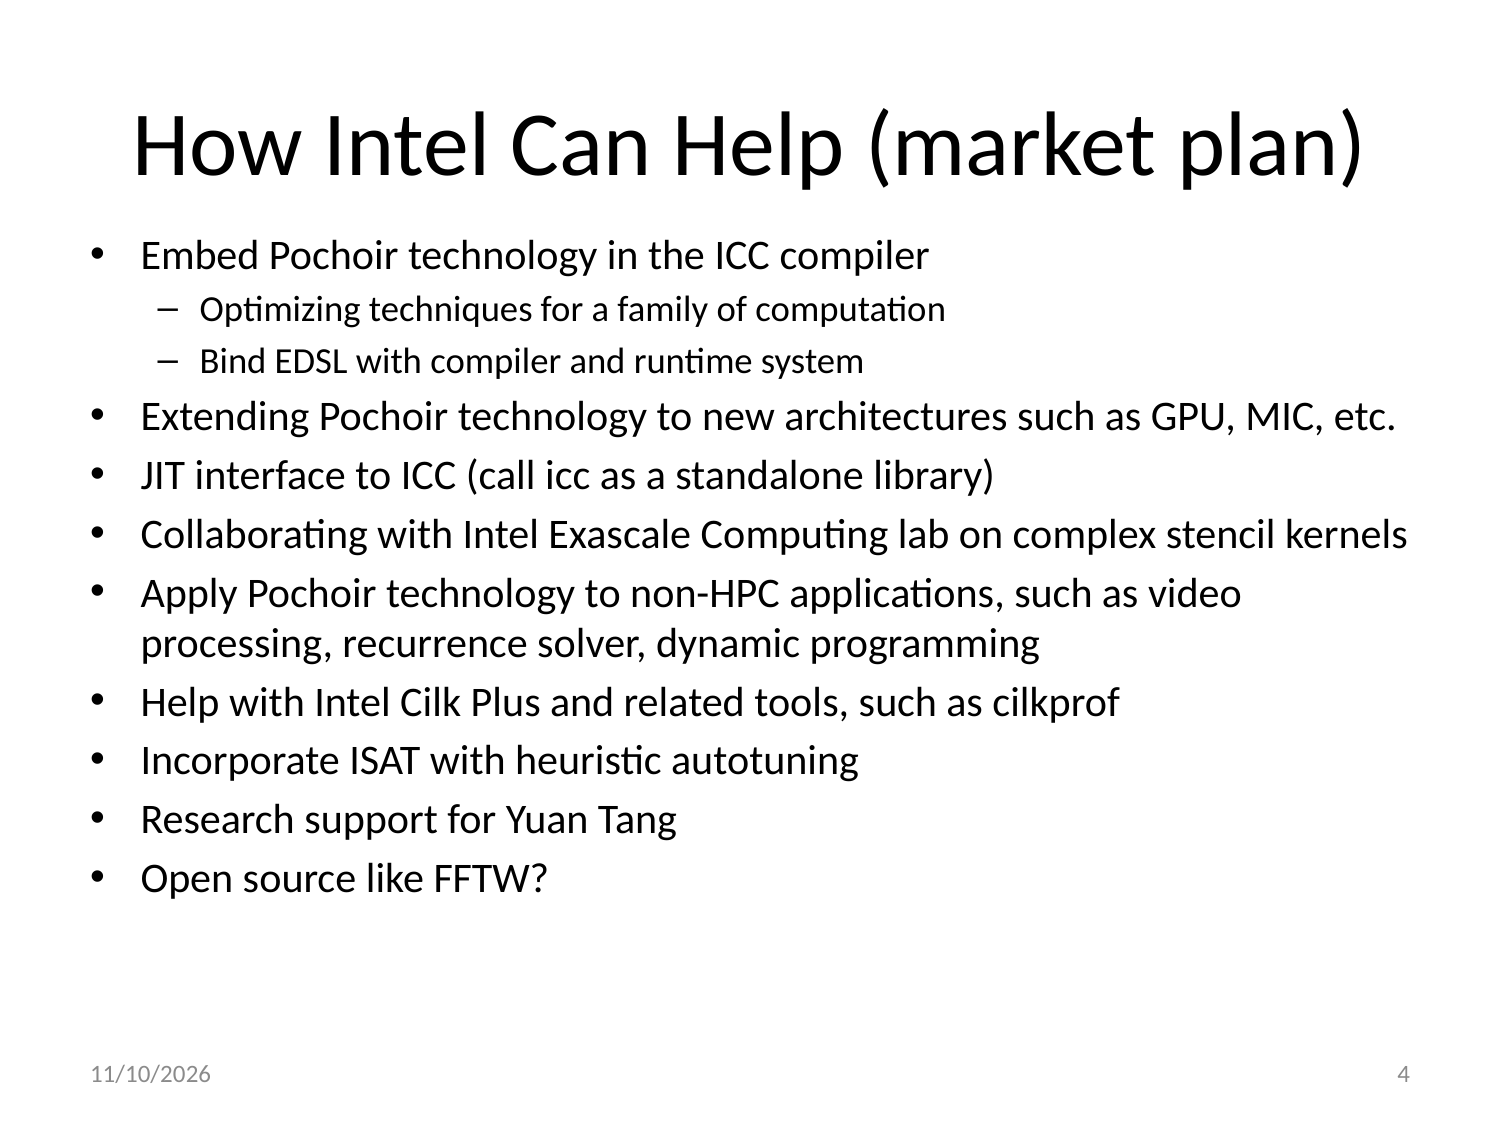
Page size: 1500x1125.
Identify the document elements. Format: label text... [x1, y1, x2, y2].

title How Intel Can Help (market plan) [75, 45, 1425, 219]
list Embed Pochoir technology in the ICC compiler Optimizing techniques for a family of computation Bind EDSL with compiler and runtime system Extending Pochoir technology to new architectures such as GPU, MIC, etc. JIT interface to ICC (call icc as a standalone library) Collaborating with Intel Exascale Computing lab on complex stencil kernels Apply Pochoir technology to non-HPC applications, such as video processing, recurrence solver, dynamic programming Help with Intel Cilk Plus and related tools, such as cilkprof Incorporate ISAT with heuristic autotuning Research support for Yuan Tang Open source like FFTW? [75, 219, 1425, 1005]
slide_number 4 [1074, 1042, 1425, 1103]
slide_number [75, 1042, 425, 1103]
